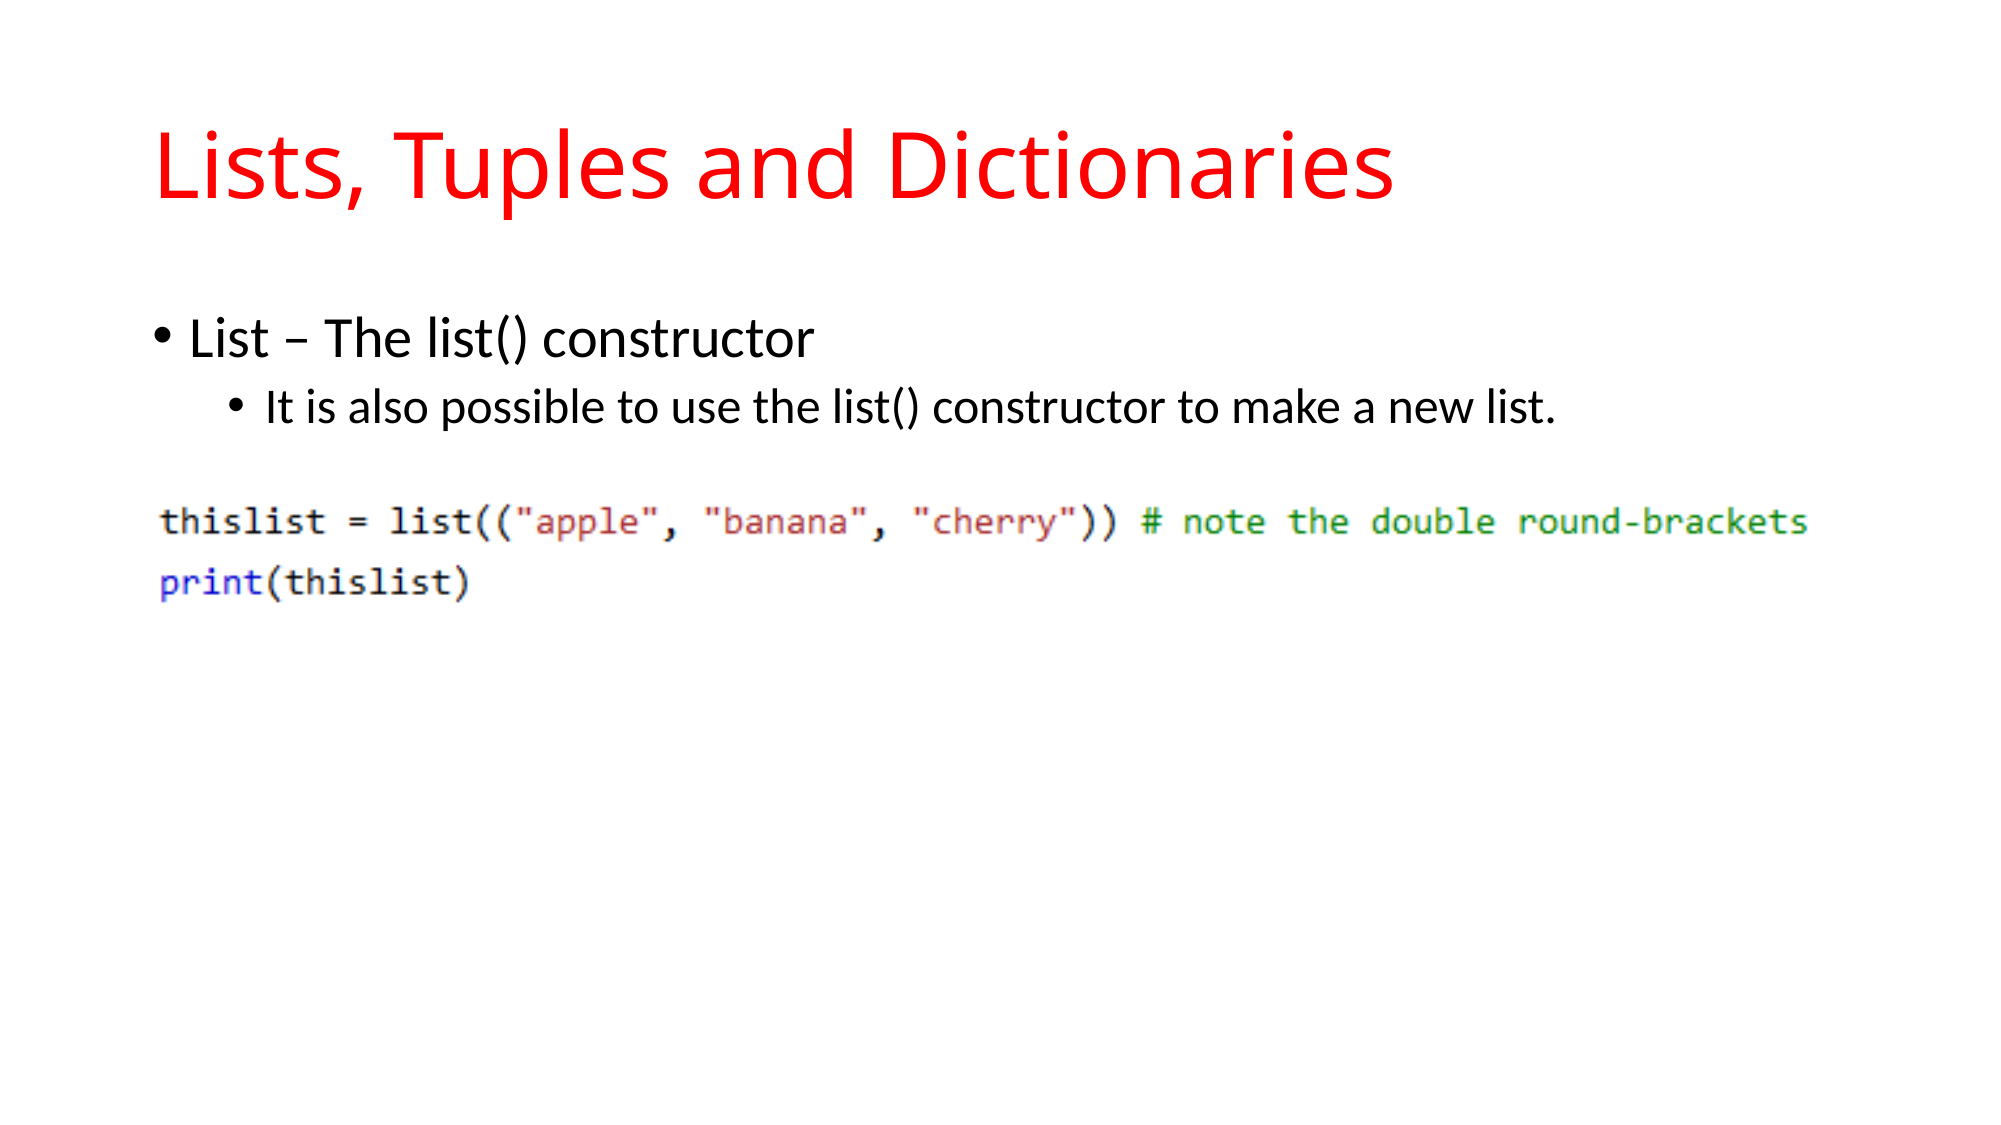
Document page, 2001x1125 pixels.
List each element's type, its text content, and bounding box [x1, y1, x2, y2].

list List – The list() constructor It is also possible to use the list() constructor to make a new list. [137, 299, 1863, 1014]
picture [137, 471, 1828, 633]
title Lists, Tuples and Dictionaries [137, 59, 1863, 278]
